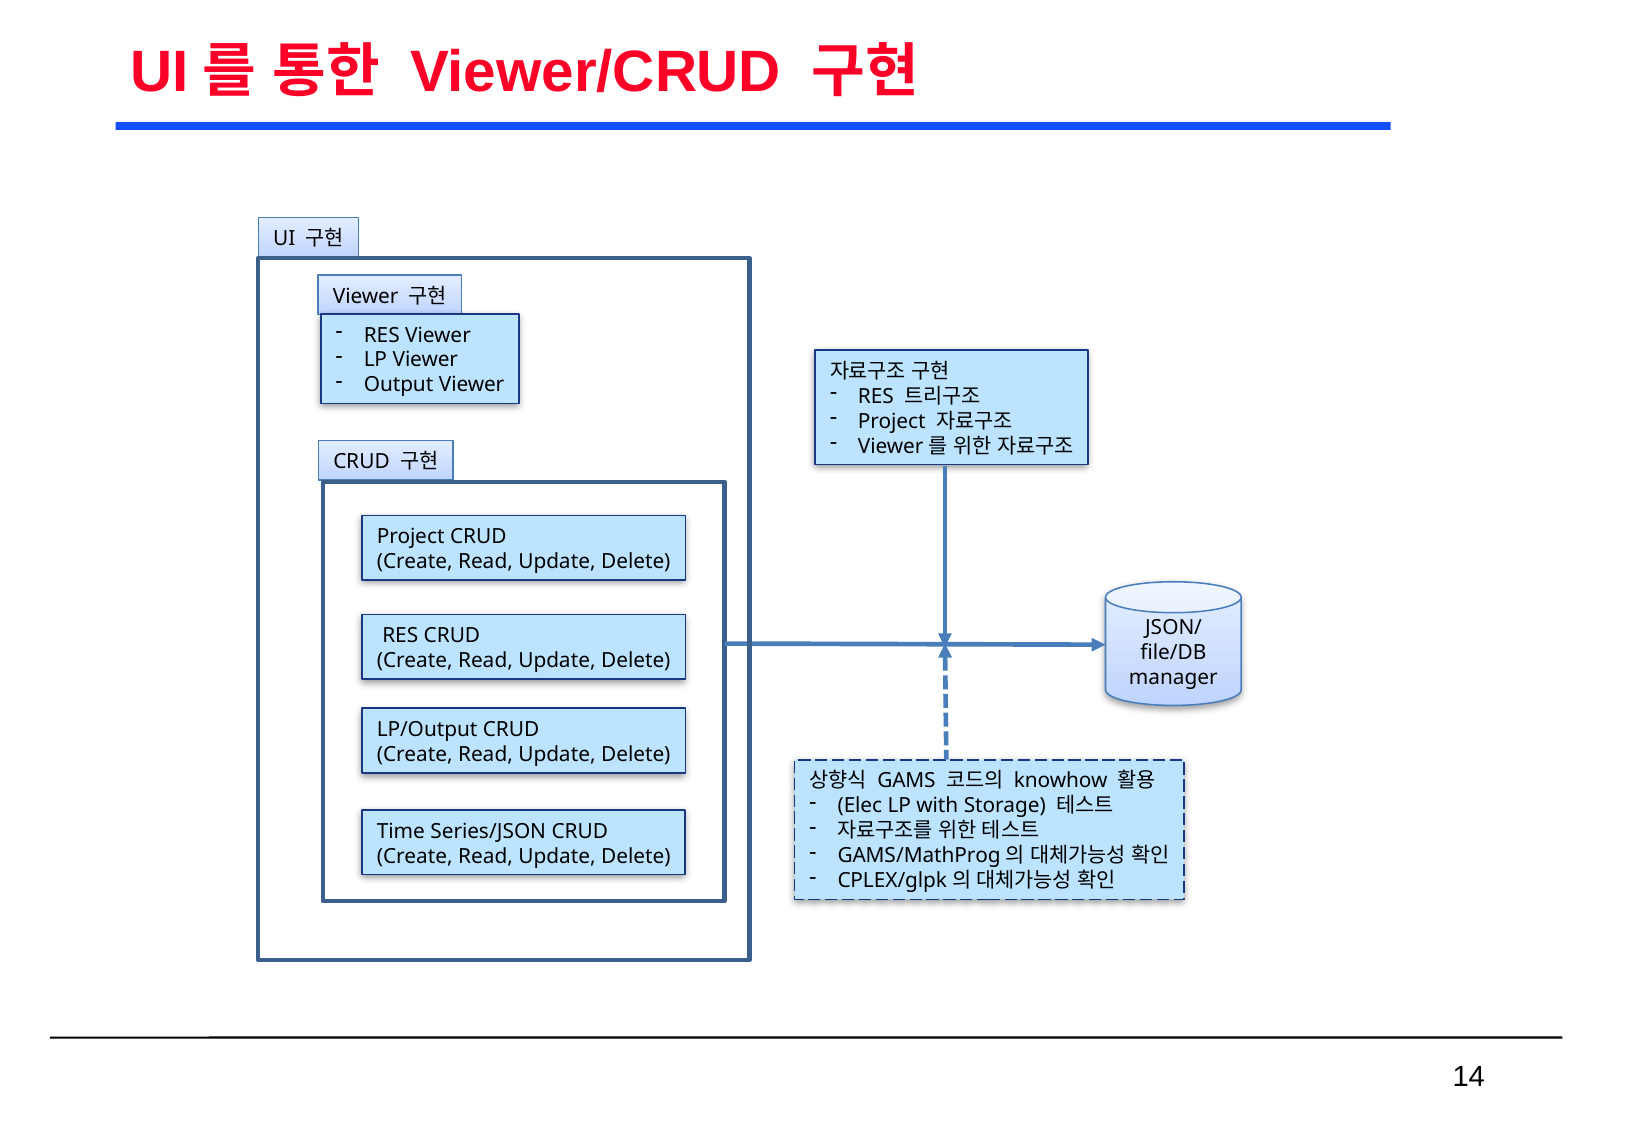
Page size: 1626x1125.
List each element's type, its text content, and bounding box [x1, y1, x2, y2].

text_box RES Viewer LP Viewer Output Viewer [320, 313, 519, 404]
text_box Viewer 구현 [318, 275, 462, 313]
text_box 상향식 GAMS 코드의 knowhow 활용 (Elec LP with Storage) 테스트 자료구조를 위한 테스트 GAMS/MathProg의 대체가능성 확인 CPLEX/glpk의 대체가능성 확인 [794, 759, 1184, 900]
text_box Time Series/JSON CRUD (Create, Read, Update, Delete) [362, 809, 686, 875]
text_box UI 구현 [258, 217, 359, 258]
title UI를 통한 Viewer/CRUD 구현 [115, 25, 1510, 120]
text_box 자료구조 구현 RES 트리구조 Project 자료구조 Viewer를 위한 자료구조 [815, 350, 1088, 465]
text_box [258, 258, 750, 960]
text_box JSON/file/DB manager [1105, 581, 1242, 706]
slide_number 14 [1162, 1049, 1501, 1101]
